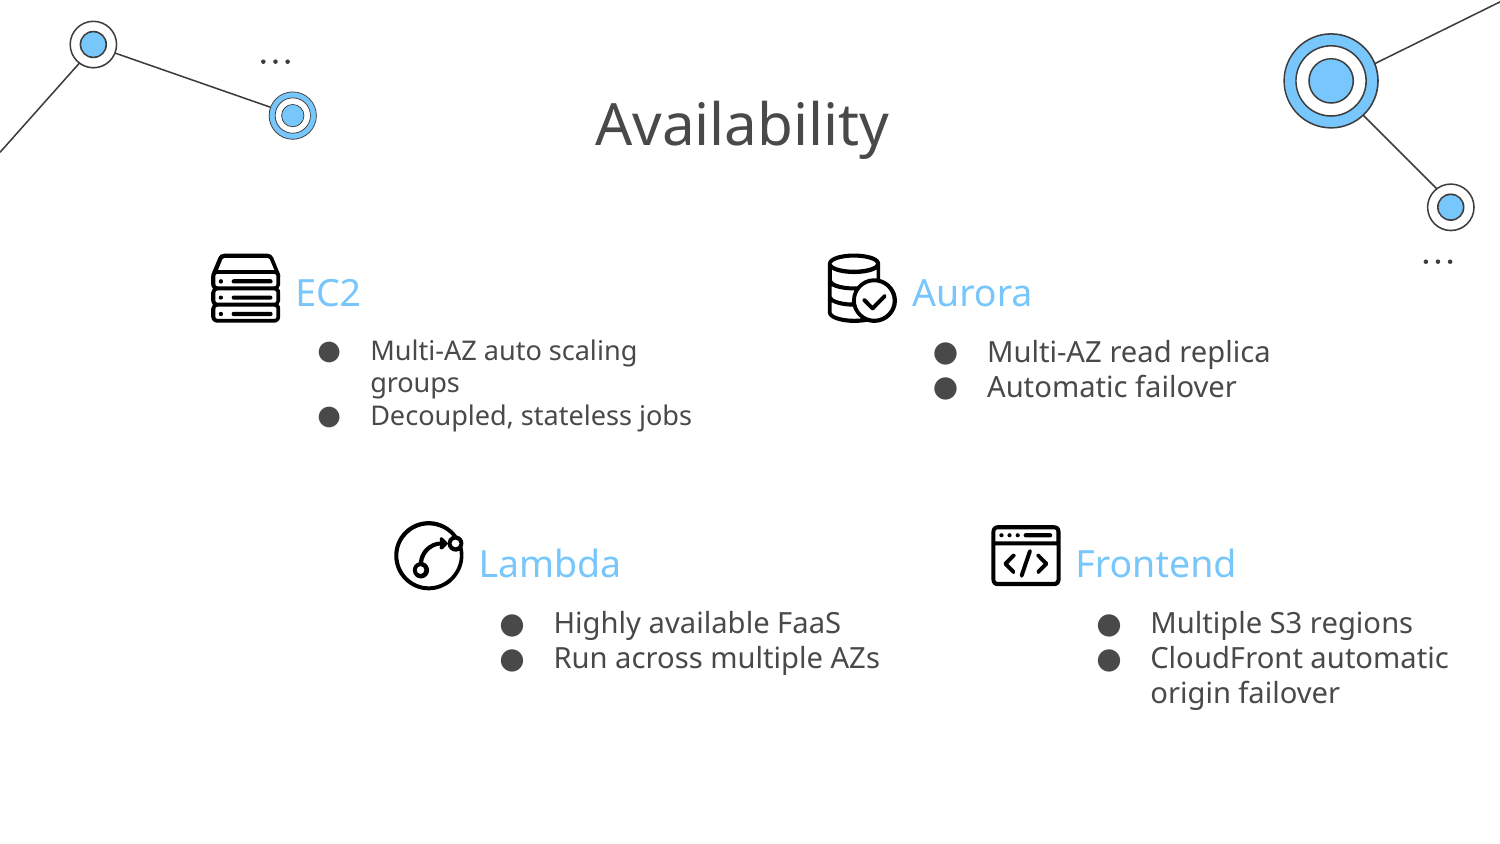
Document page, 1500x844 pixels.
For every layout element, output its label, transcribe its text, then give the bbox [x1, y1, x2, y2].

subtitle Aurora [898, 253, 1217, 316]
subtitle EC2 [282, 253, 600, 316]
title Availability [257, 72, 1243, 171]
subtitle Multiple S3 regions CloudFront automatic origin failover [1060, 589, 1494, 714]
subtitle Highly available FaaS Run across multiple AZs [463, 589, 897, 714]
subtitle Multi-AZ auto scaling groups Decoupled, stateless jobs [280, 318, 714, 443]
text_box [991, 524, 1061, 587]
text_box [827, 253, 898, 324]
subtitle Frontend [1063, 525, 1388, 587]
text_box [210, 253, 281, 323]
subtitle Lambda [463, 525, 783, 587]
text_box [394, 521, 464, 591]
subtitle Multi-AZ read replica Automatic failover [896, 318, 1331, 443]
